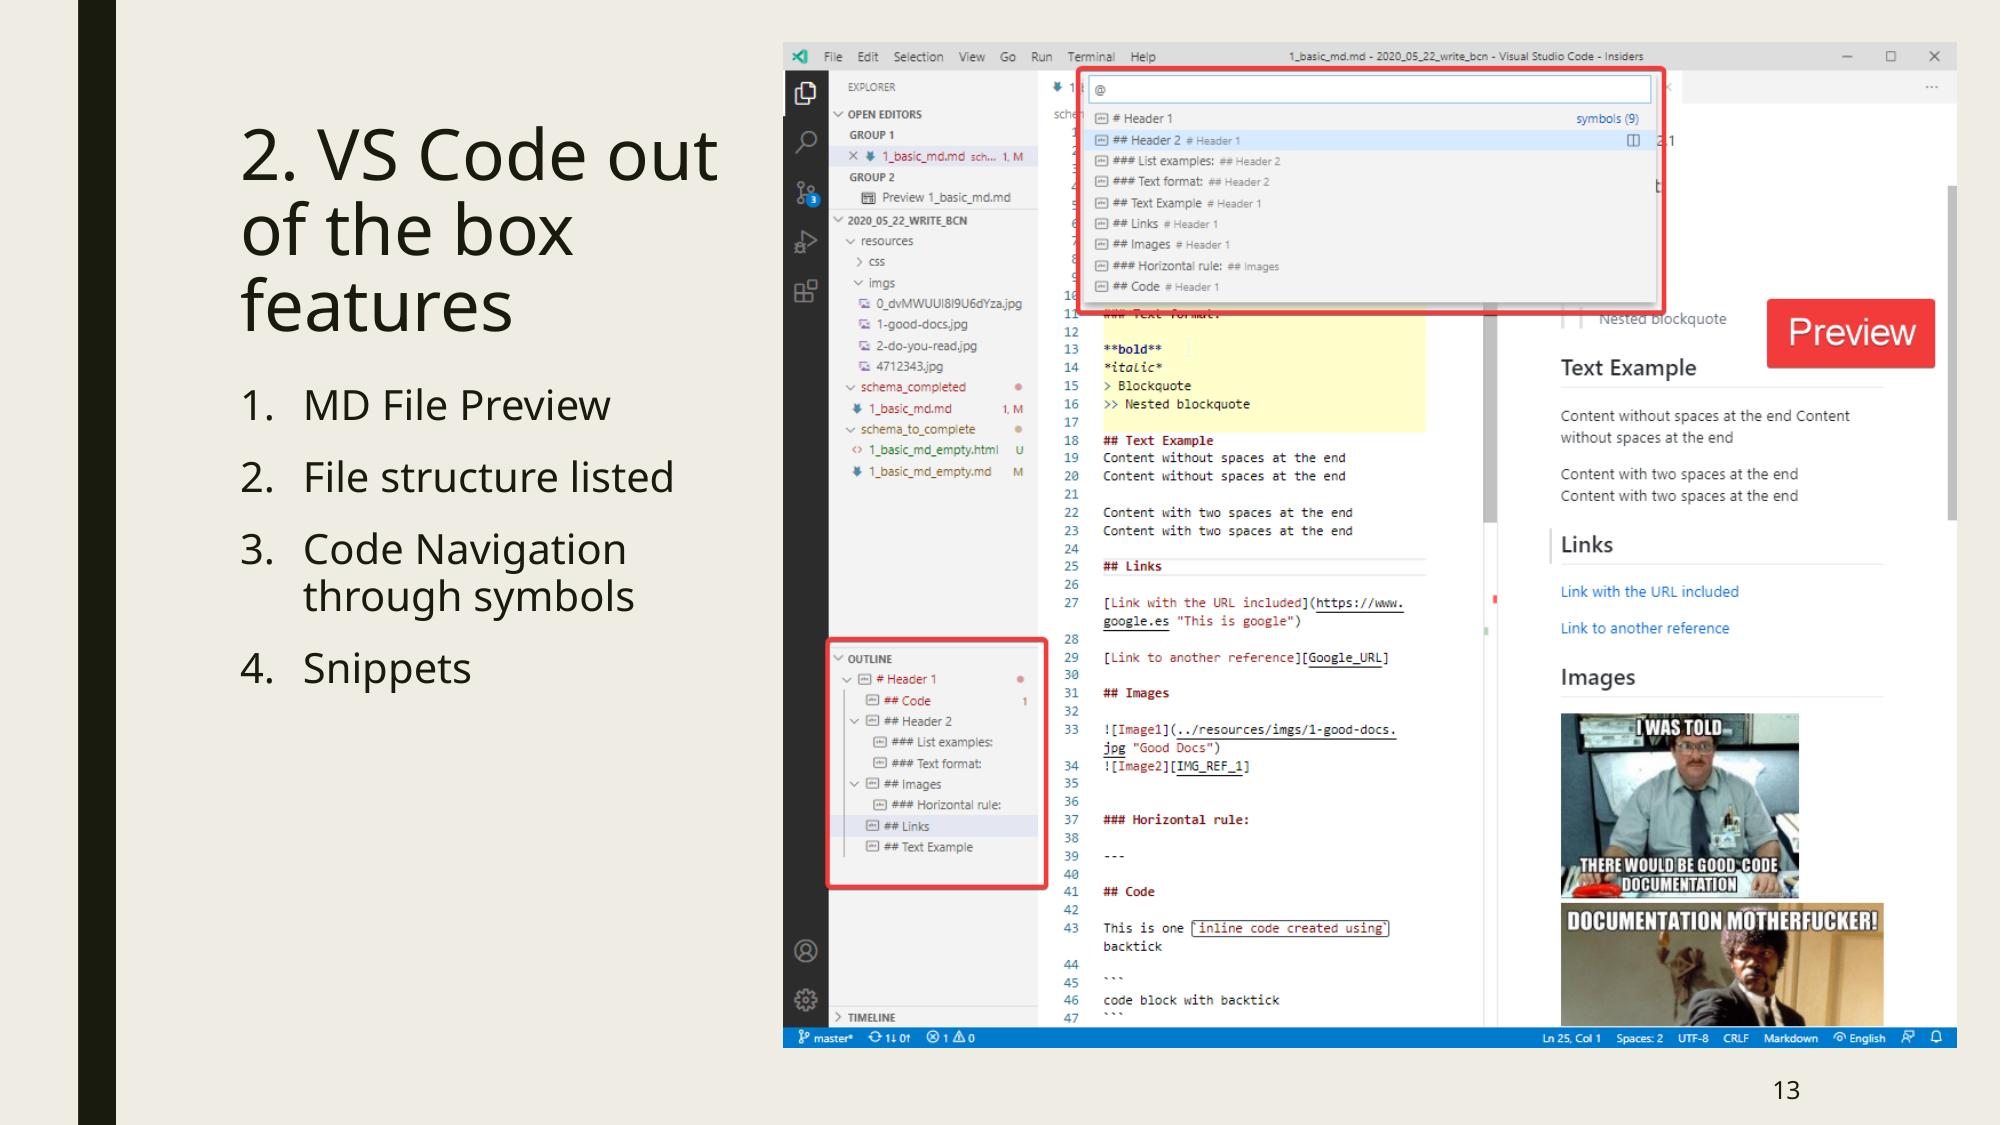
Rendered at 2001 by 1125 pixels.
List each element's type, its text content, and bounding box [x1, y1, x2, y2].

text_box [76, 0, 119, 1125]
list MD File Preview File structure listed Code Navigation through symbols Snippets [225, 375, 764, 963]
title 2. VS Code out of the box features [225, 112, 764, 357]
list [783, 42, 1957, 1048]
slide_number 13 [1553, 1058, 1816, 1125]
